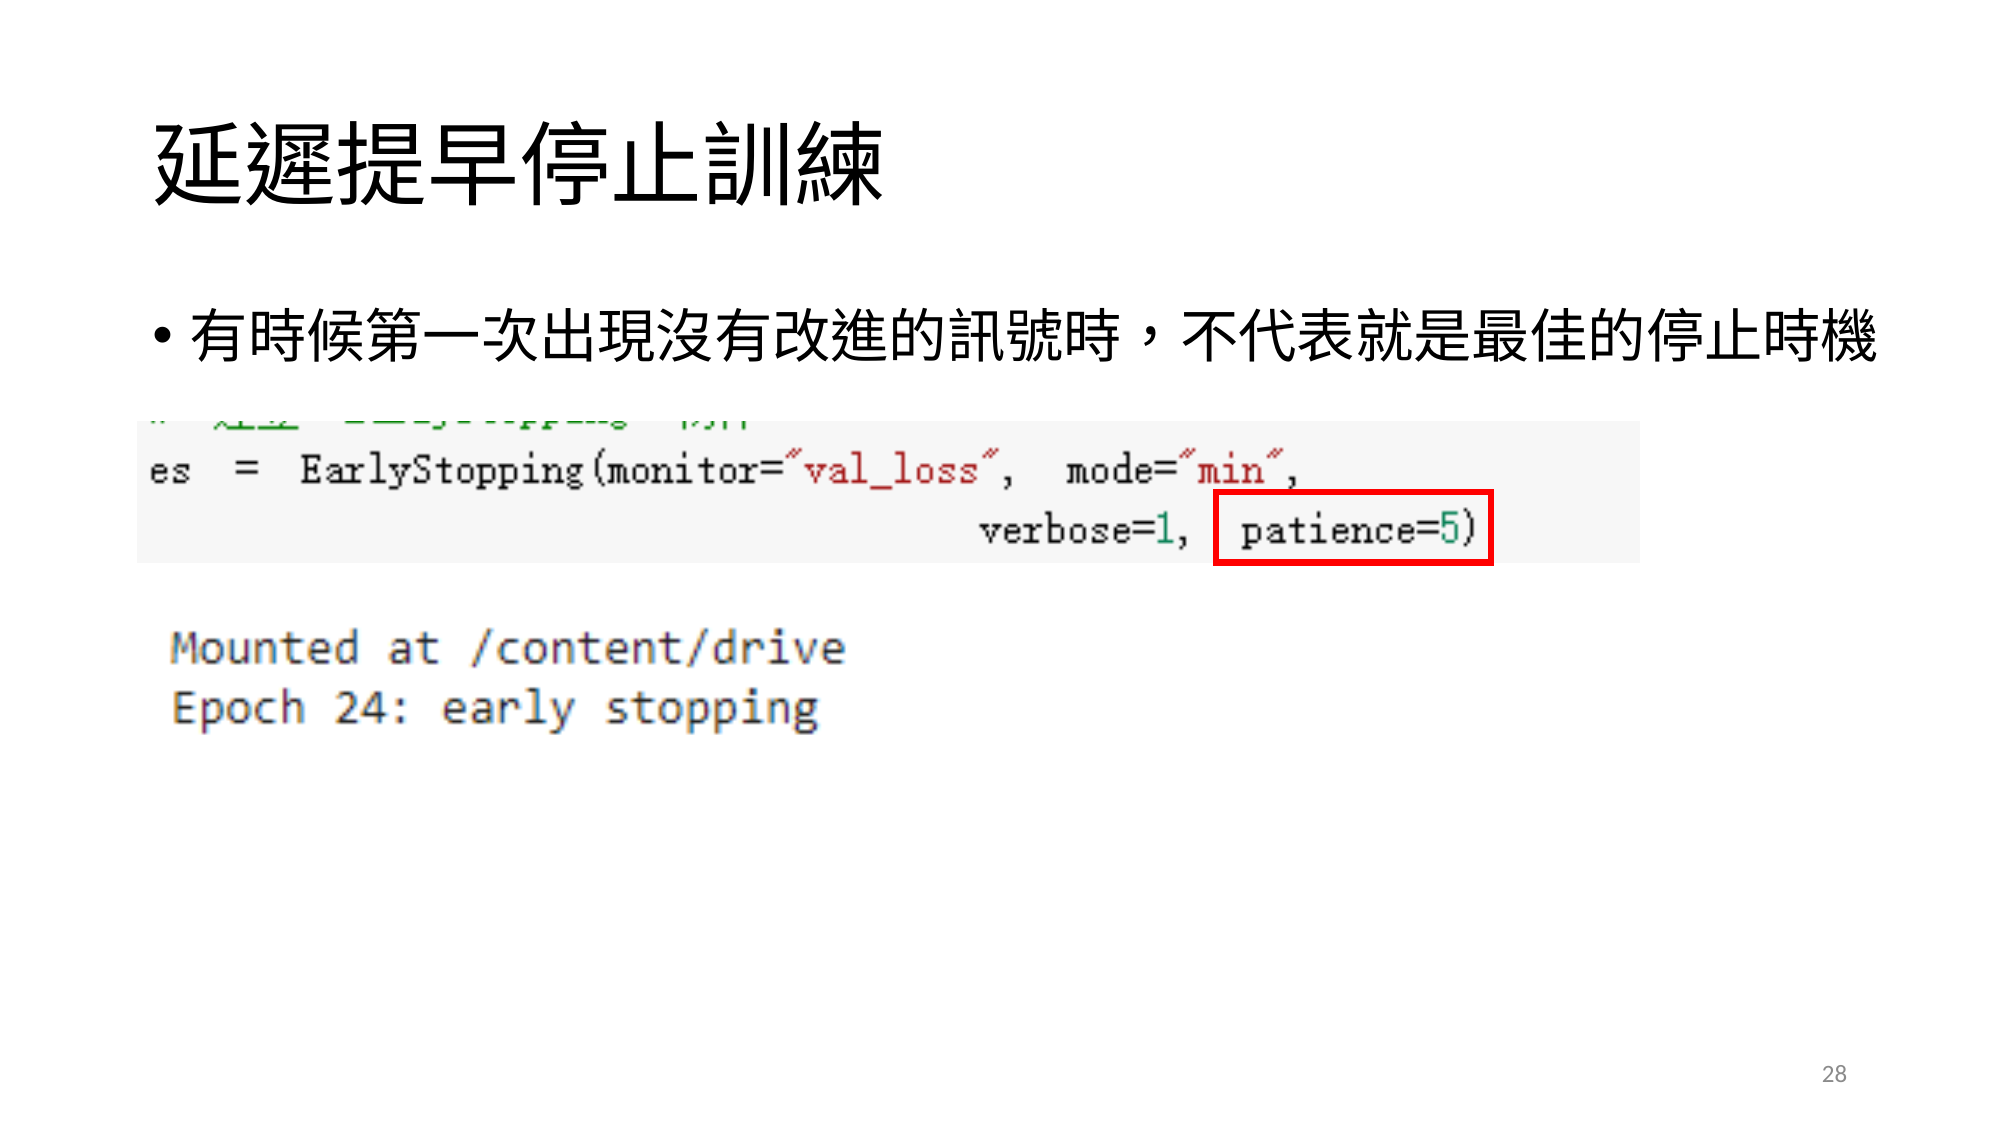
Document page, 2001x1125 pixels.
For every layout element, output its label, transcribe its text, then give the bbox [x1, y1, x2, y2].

picture [102, 592, 1618, 750]
list 有時候第一次出現沒有改進的訊號時，不代表就是最佳的停止時機 [137, 299, 1899, 471]
title 延遲提早停止訓練 [137, 59, 1863, 278]
picture [137, 421, 1640, 563]
slide_number 28 [1412, 1042, 1863, 1103]
